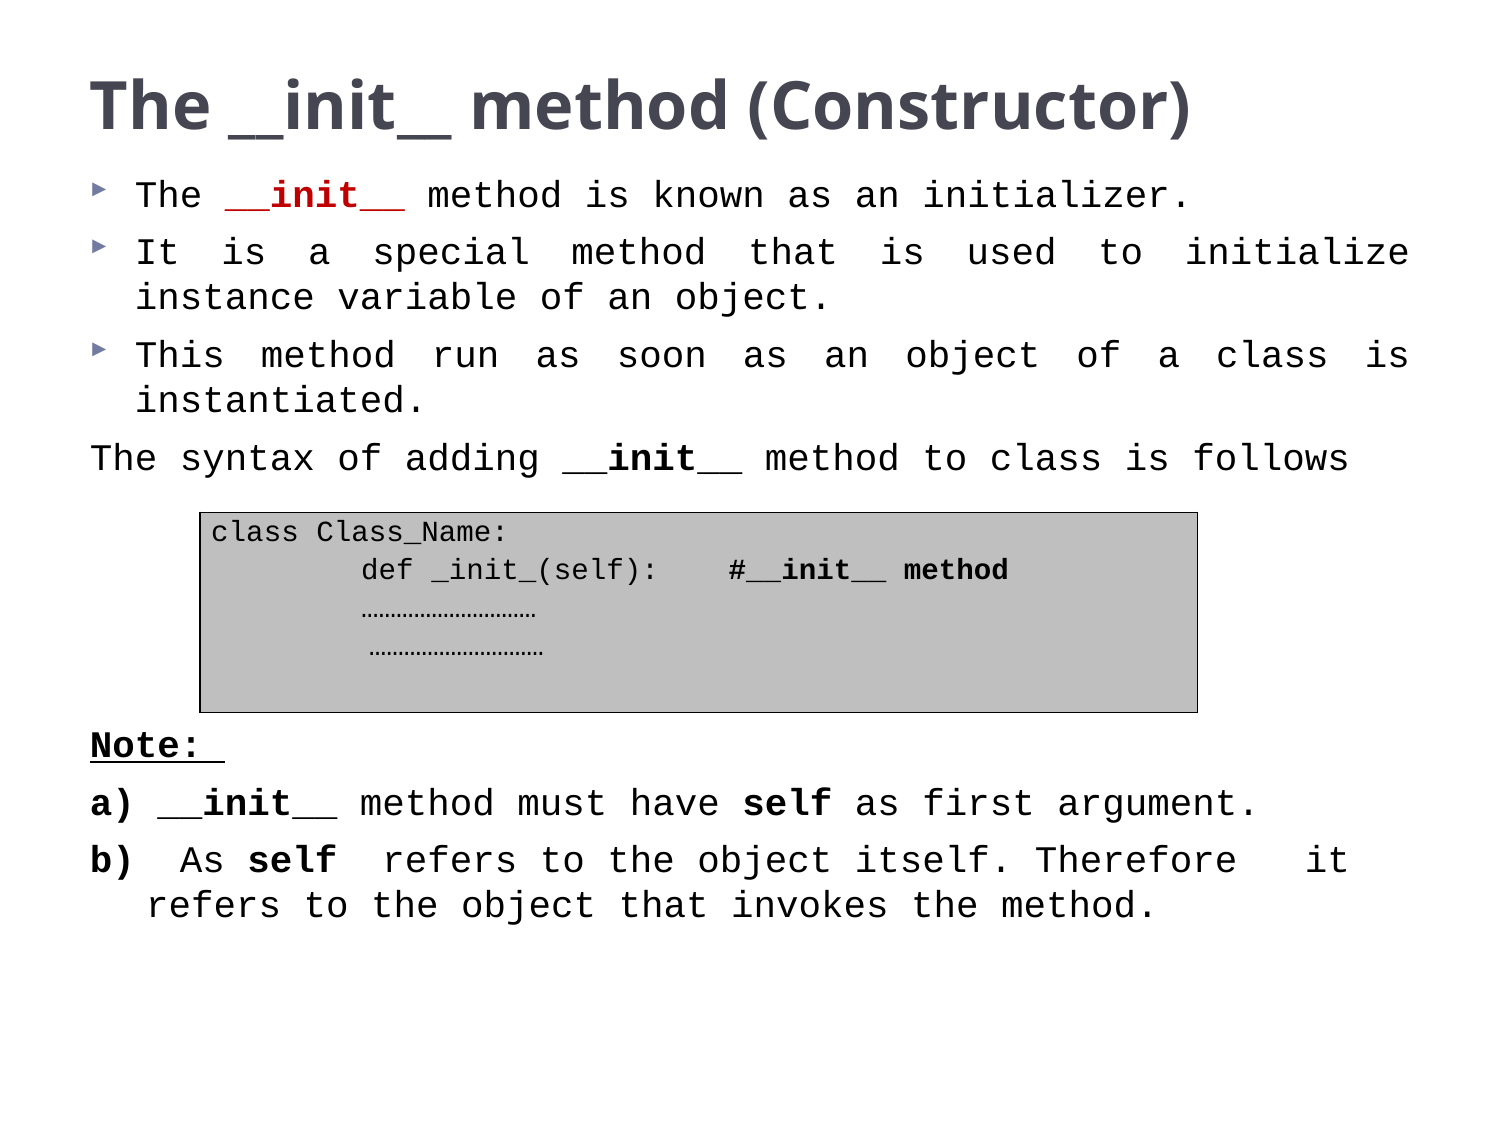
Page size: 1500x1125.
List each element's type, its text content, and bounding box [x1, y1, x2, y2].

title The __init__ method (Constructor) [75, 24, 1425, 150]
list The __init__ method is known as an initializer. It is a special method that is used to initialize instance variable of an object. This method run as soon as an object of a class is instantiated. The syntax of adding __init__ method to class is follows Note: a) __init__ method must have self as first argument. b) As self refers to the object itself. Therefore it refers to the object that invokes the method. [75, 162, 1425, 1038]
table_header class Class_Name: def _init_(self): #__init__ method ………………………… ………………………… [201, 513, 1197, 712]
